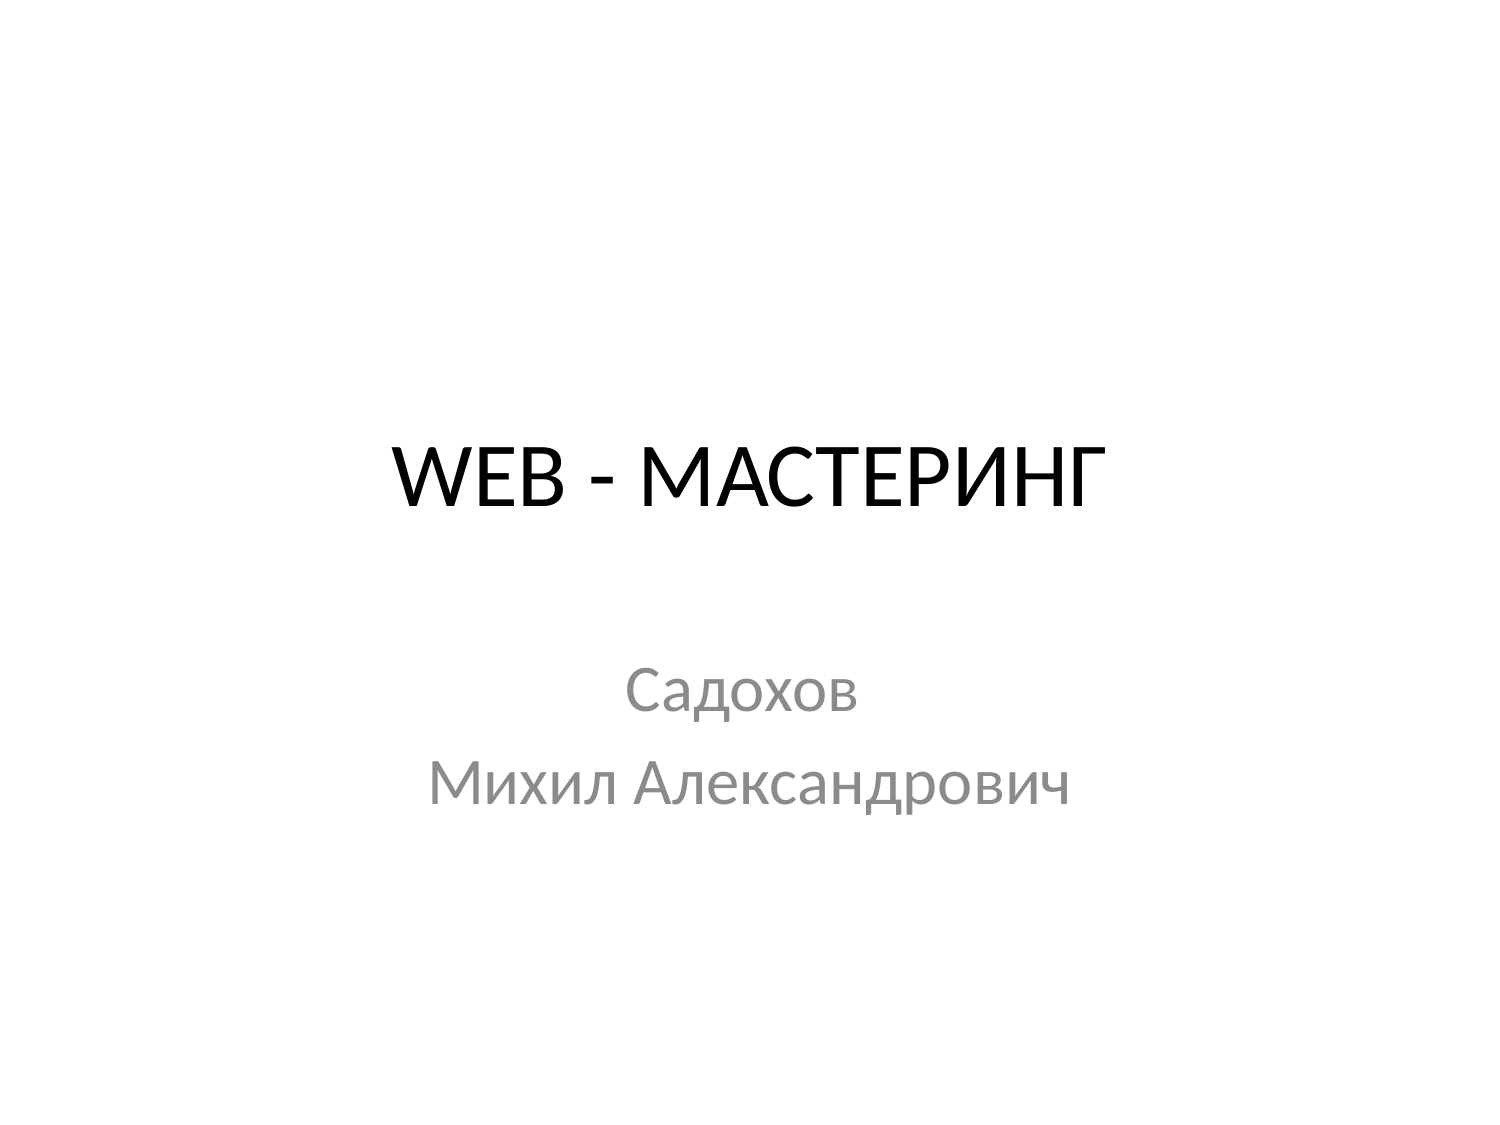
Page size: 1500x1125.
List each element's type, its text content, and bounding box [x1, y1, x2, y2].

subtitle Садохов Михил Александрович [225, 637, 1275, 925]
title WEB - МАСТЕРИНГ [112, 349, 1388, 591]
